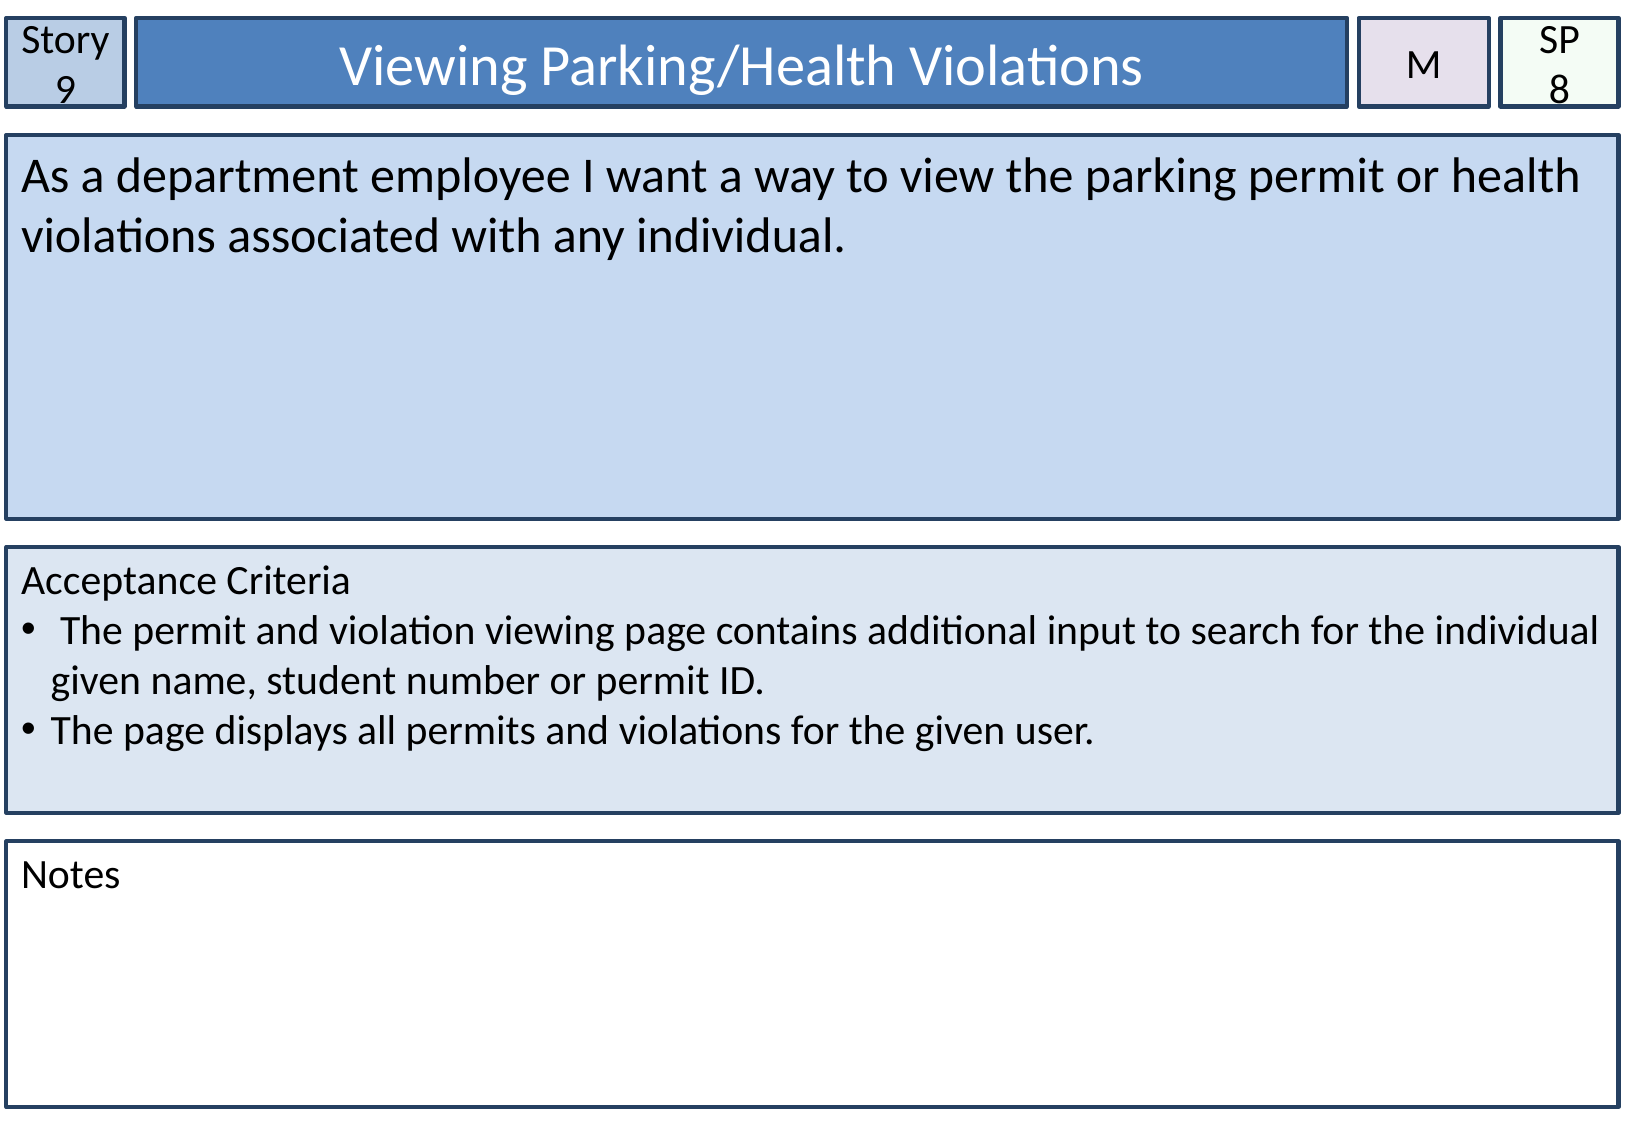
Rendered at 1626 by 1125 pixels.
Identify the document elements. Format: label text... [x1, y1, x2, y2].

text_box As a department employee I want a way to view the parking permit or health violations associated with any individual. [4, 133, 1621, 521]
text_box Notes [4, 839, 1621, 1109]
text_box SP 8 [1498, 16, 1621, 109]
text_box Viewing Parking/Health Violations [134, 16, 1349, 109]
text_box M [1357, 16, 1491, 109]
text_box Story 9 [4, 16, 127, 109]
text_box Acceptance Criteria The permit and violation viewing page contains additional input to search for the individual given name, student number or permit ID. The page displays all permits and violations for the given user. [4, 545, 1621, 815]
